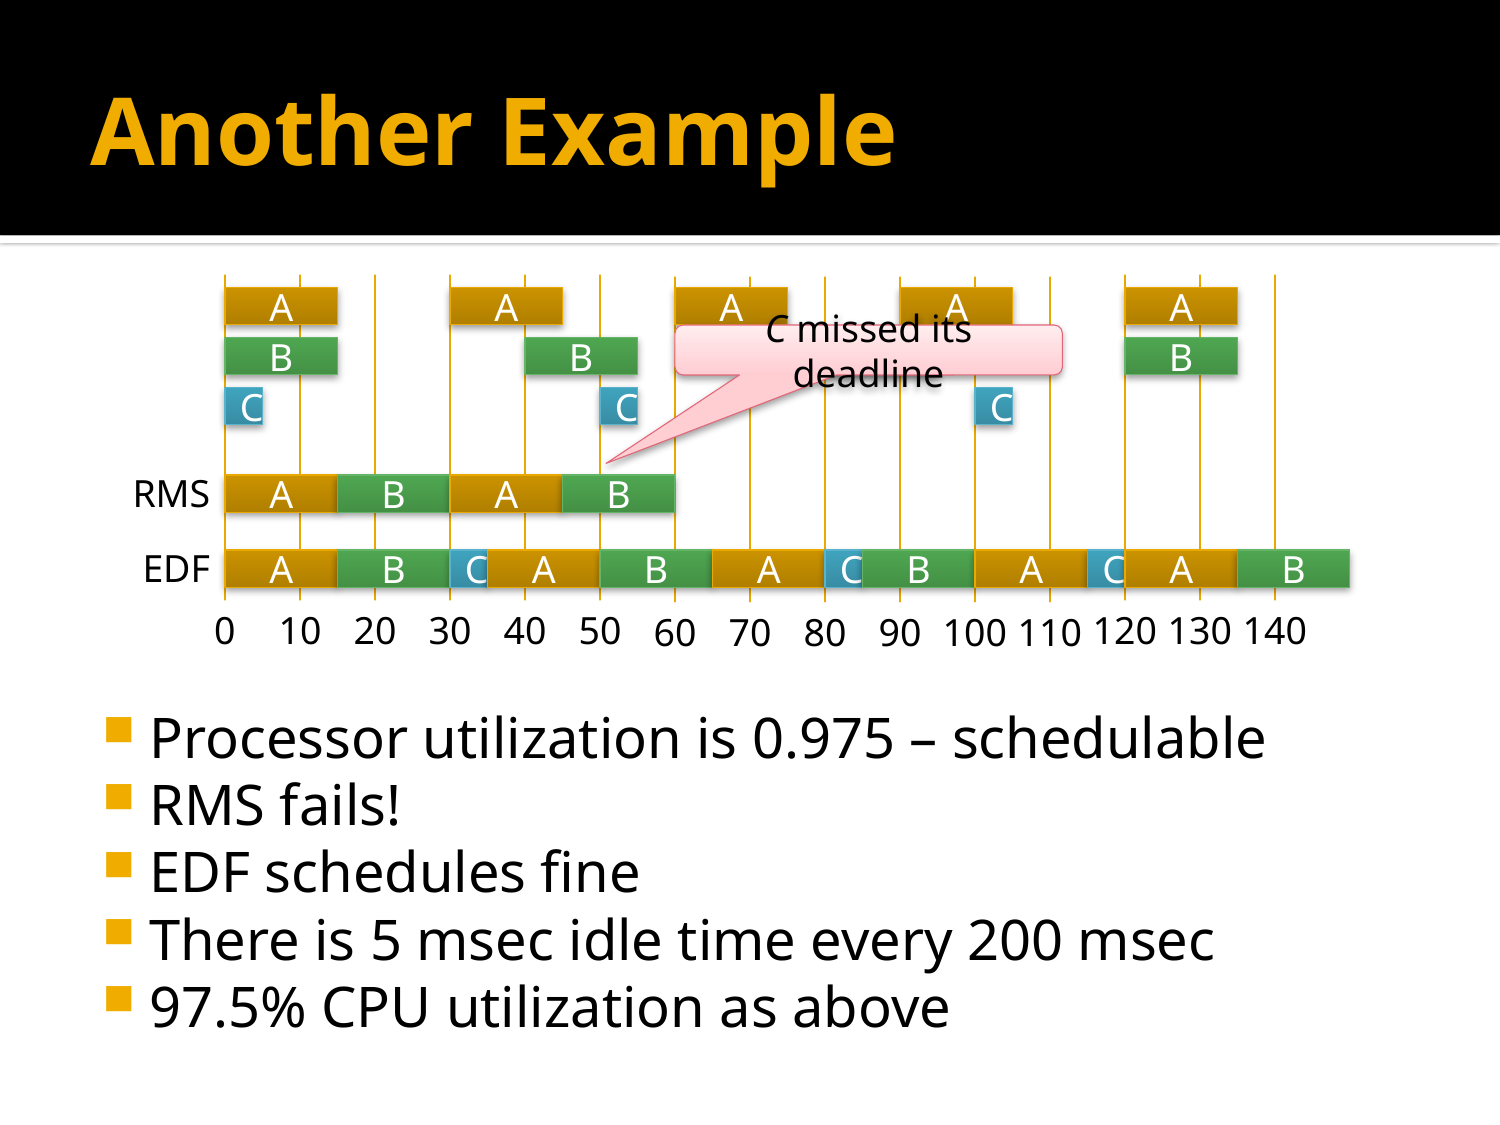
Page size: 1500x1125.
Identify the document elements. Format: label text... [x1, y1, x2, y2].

text_box 50 [549, 599, 650, 660]
text_box C [974, 387, 1013, 425]
text_box A [974, 549, 1086, 588]
text_box C [824, 549, 861, 588]
text_box 90 [849, 601, 924, 662]
text_box 60 [624, 601, 699, 662]
text_box B [599, 549, 711, 588]
list Processor utilization is 0.975 – schedulable RMS fails! EDF schedules fine There is 5 msec idle time every 200 msec 97.5% CPU utilization as above [75, 687, 1425, 1050]
text_box C [1087, 549, 1124, 588]
text_box C [224, 387, 263, 425]
text_box A [487, 549, 599, 588]
text_box B [562, 474, 675, 513]
text_box C missed its deadline [646, 324, 1063, 436]
text_box 100 [924, 601, 999, 662]
text_box B [224, 337, 338, 375]
text_box 80 [774, 601, 849, 662]
text_box A [449, 287, 563, 325]
text_box 40 [474, 599, 549, 660]
text_box A [449, 474, 561, 513]
text_box A [224, 549, 336, 588]
text_box A [1124, 549, 1236, 588]
text_box A [224, 474, 336, 513]
text_box A [712, 549, 824, 588]
text_box 120 [1074, 599, 1149, 660]
text_box 140 [1224, 599, 1325, 660]
text_box 130 [1149, 599, 1224, 660]
text_box 20 [324, 599, 399, 660]
text_box 30 [399, 599, 474, 660]
text_box C [599, 387, 638, 425]
text_box A [674, 287, 788, 325]
text_box B [524, 337, 638, 375]
text_box A [224, 287, 338, 325]
text_box B [862, 549, 974, 588]
text_box 0 [174, 599, 249, 660]
text_box 110 [999, 601, 1100, 662]
text_box 70 [699, 601, 774, 662]
text_box A [1124, 287, 1238, 325]
text_box EDF [62, 537, 225, 598]
text_box A [899, 287, 1013, 323]
title Another Example [75, 25, 1425, 231]
text_box B [337, 549, 449, 588]
text_box B [1237, 549, 1350, 588]
text_box B [1124, 337, 1238, 375]
text_box C [449, 549, 486, 588]
text_box 10 [249, 599, 324, 660]
text_box C missed its deadline [605, 449, 646, 464]
text_box RMS [62, 462, 225, 523]
text_box B [337, 474, 449, 513]
